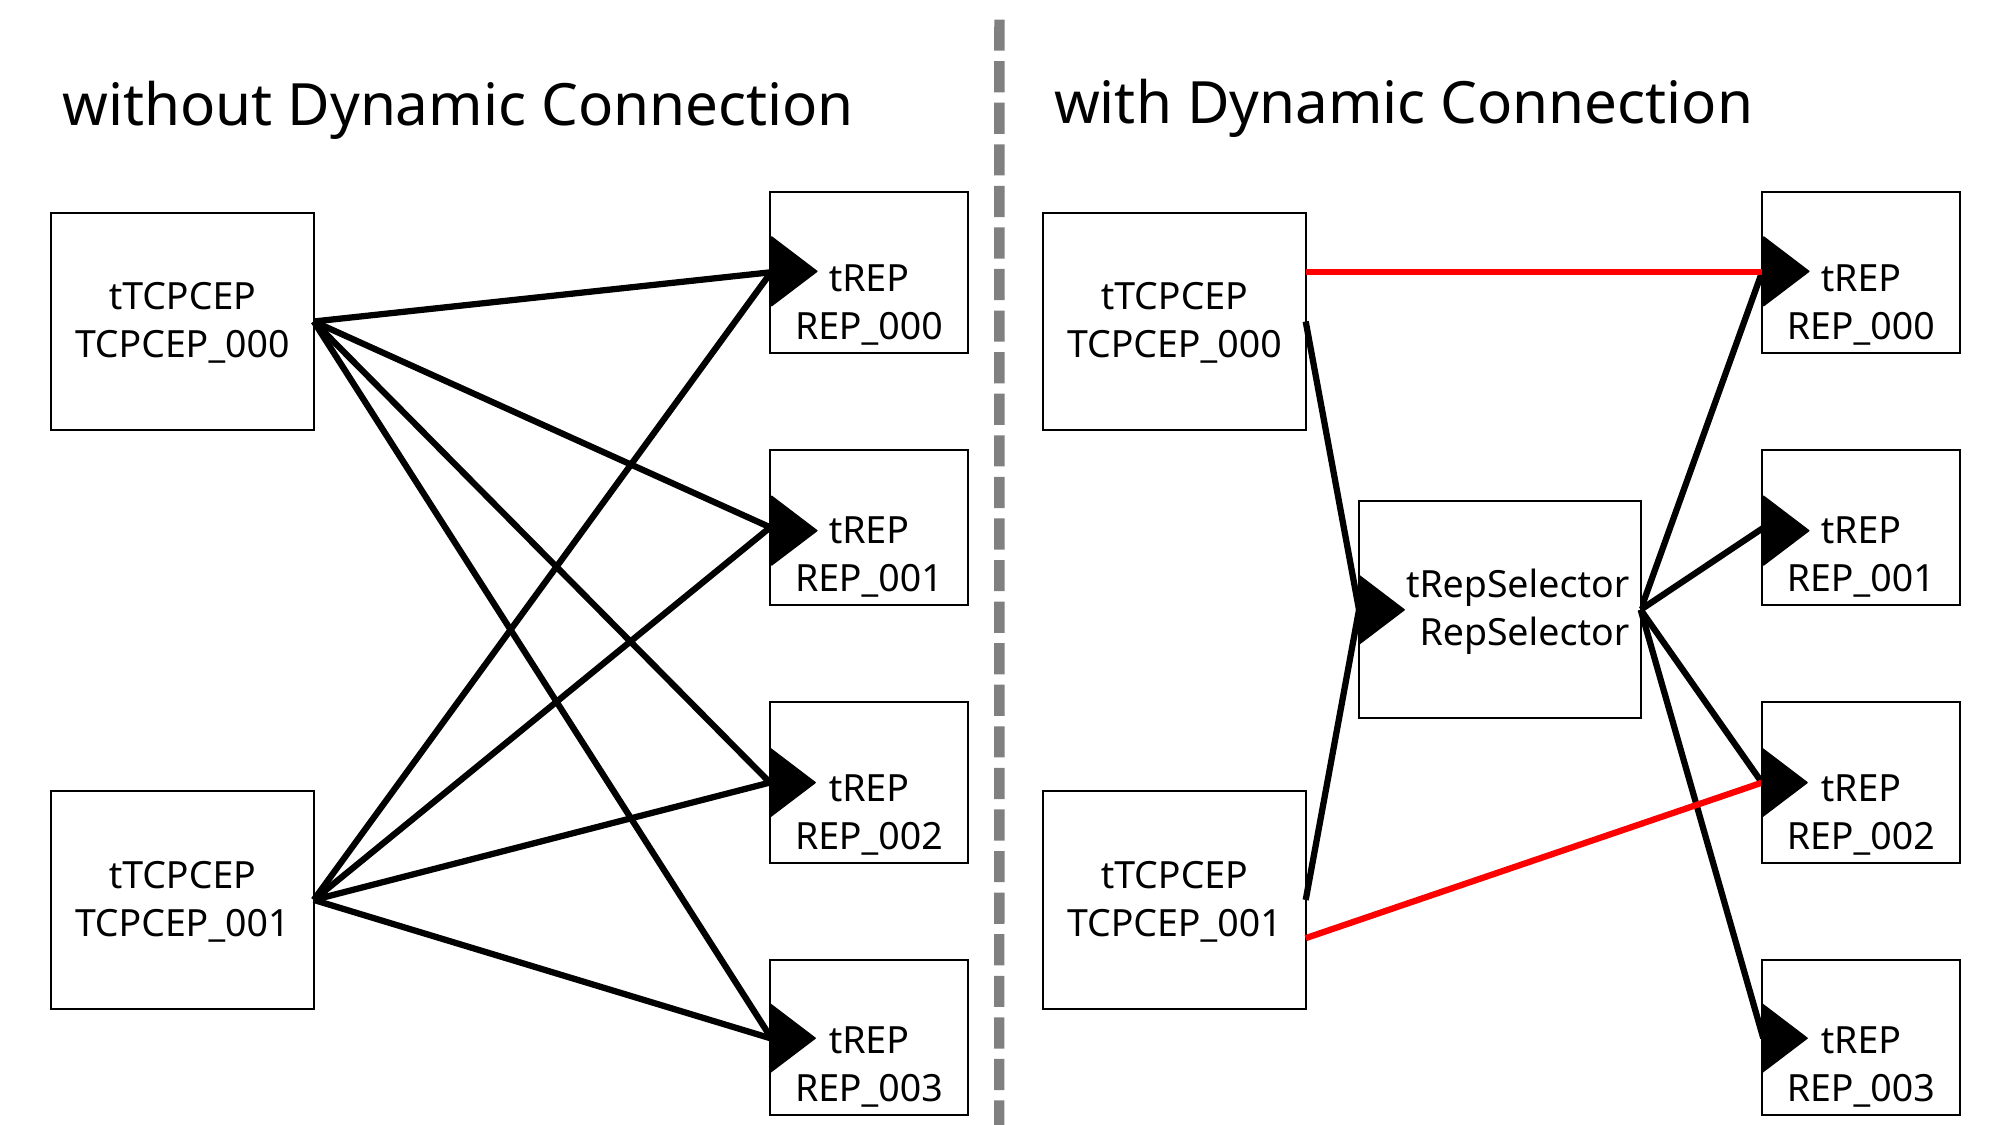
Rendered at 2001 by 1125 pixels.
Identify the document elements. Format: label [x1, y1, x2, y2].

text_box [51, 0, 1960, 1125]
